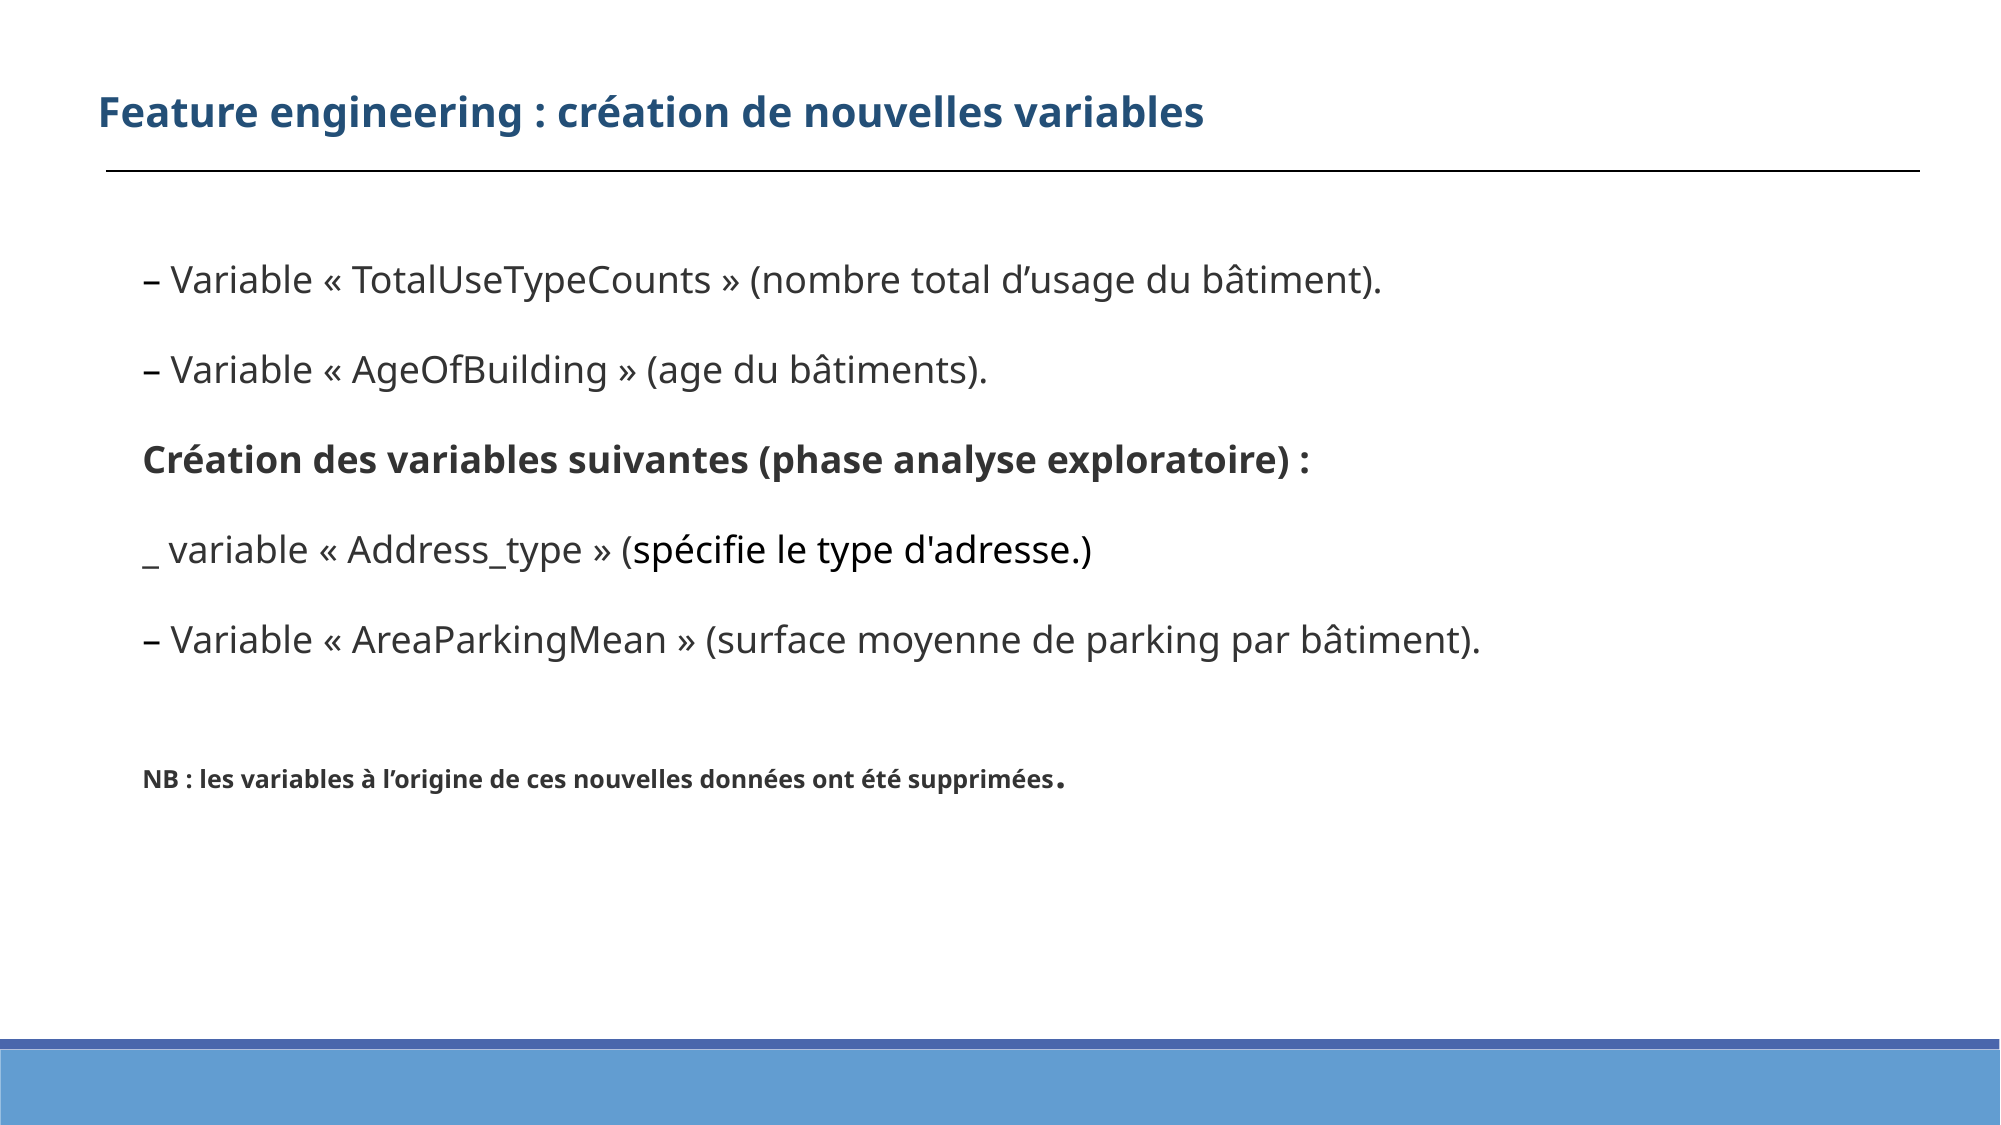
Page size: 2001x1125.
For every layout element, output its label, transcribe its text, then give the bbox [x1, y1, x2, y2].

text_box Feature engineering : création de nouvelles variables [82, 78, 1438, 144]
text_box – Variable « TotalUseTypeCounts » (nombre total d’usage du bâtiment). – Variable « AgeOfBuilding » (age du bâtiments). Création des variables suivantes (phase analyse exploratoire) : _ variable « Address_type » (spécifie le type d'adresse.) – Variable « AreaParkingMean » (surface moyenne de parking par bâtiment). NB : les variables à l’origine de ces nouvelles données ont été supprimées. [127, 248, 1873, 804]
